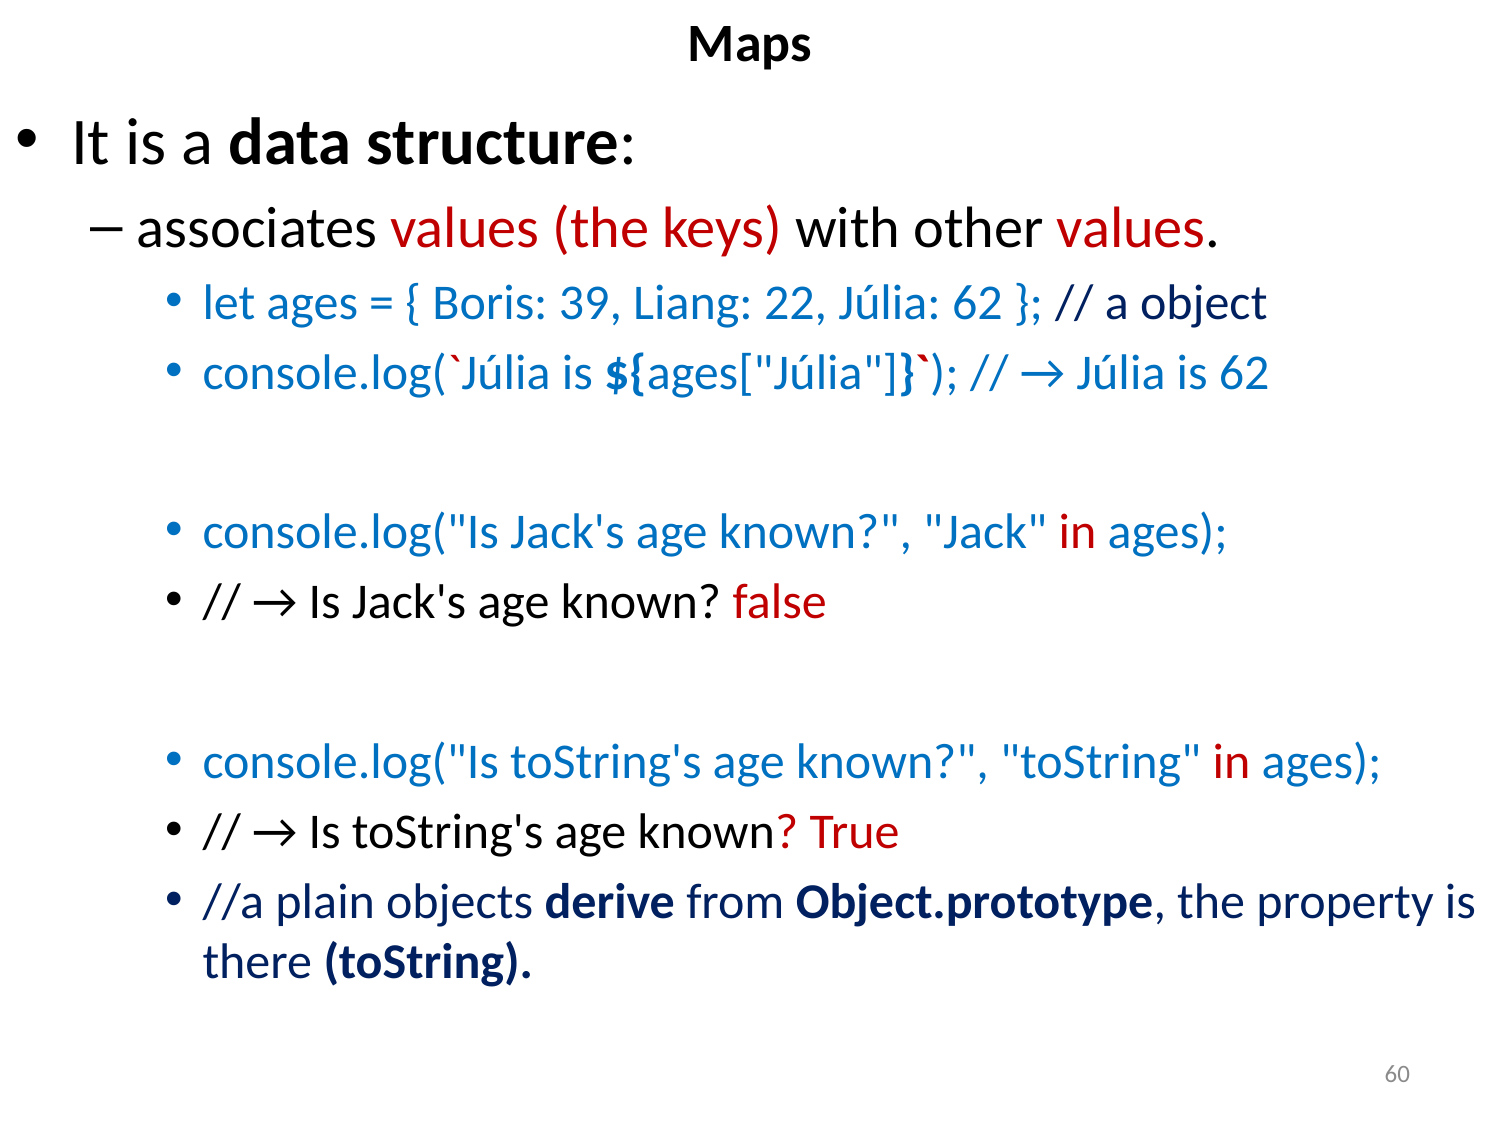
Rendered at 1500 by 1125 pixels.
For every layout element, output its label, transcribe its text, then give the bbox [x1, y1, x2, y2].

slide_number 60 [1074, 1042, 1425, 1103]
list It is a data structure: associates values (the keys) with other values. let ages = { Boris: 39, Liang: 22, Júlia: 62 }; // a object console.log(`Júlia is ${ages["Júlia"]}`); // → Júlia is 62 console.log("Is Jack's age known?", "Jack" in ages); // → Is Jack's age known? false console.log("Is toString's age known?", "toString" in ages); // → Is toString's age known? True //a plain objects derive from Object.prototype, the property is there (toString). [0, 90, 1500, 1125]
title Maps [0, 0, 1500, 81]
